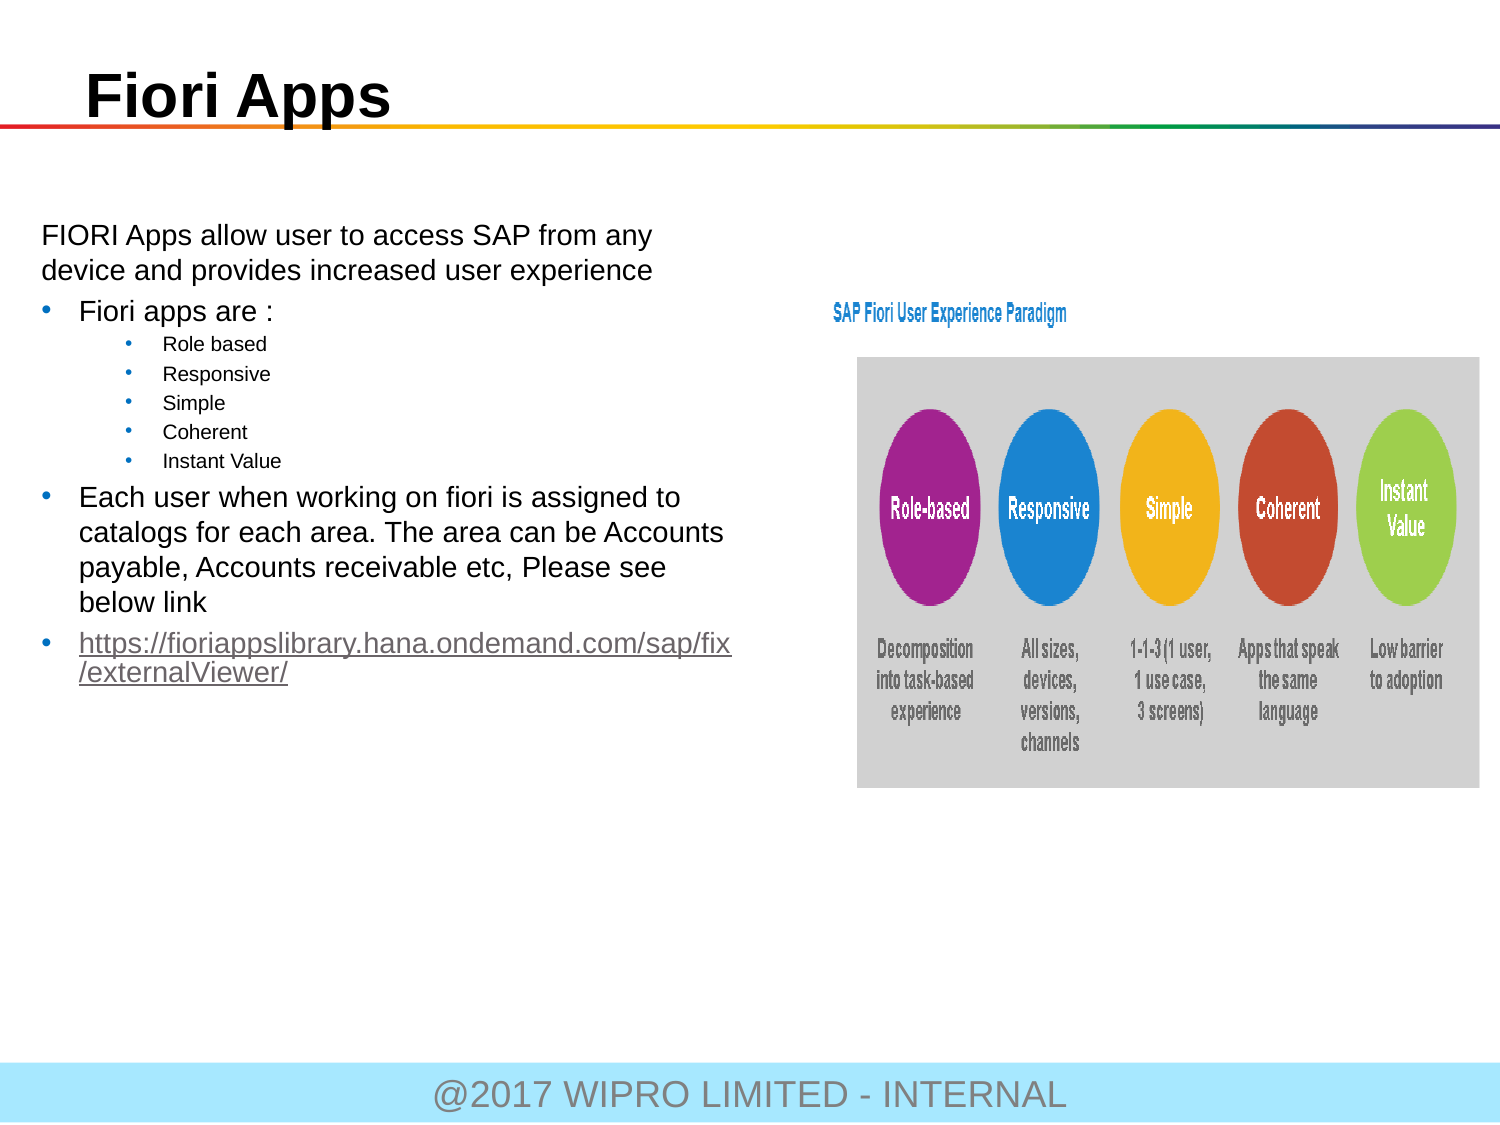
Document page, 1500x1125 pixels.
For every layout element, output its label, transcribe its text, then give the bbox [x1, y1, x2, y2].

list Fiori Apps [70, 47, 1421, 139]
list FIORI Apps allow user to access SAP from any device and provides increased user experience Fiori apps are : Role based Responsive Simple Coherent Instant Value Each user when working on fiori is assigned to catalogs for each area. The area can be Accounts payable, Accounts receivable etc, Please see below link https://fioriappslibrary.hana.ondemand.com/sap/fix/externalViewer/ [26, 167, 752, 1026]
picture [833, 294, 1480, 791]
text_box @2017 WIPRO LIMITED - INTERNAL [0, 1062, 1500, 1123]
